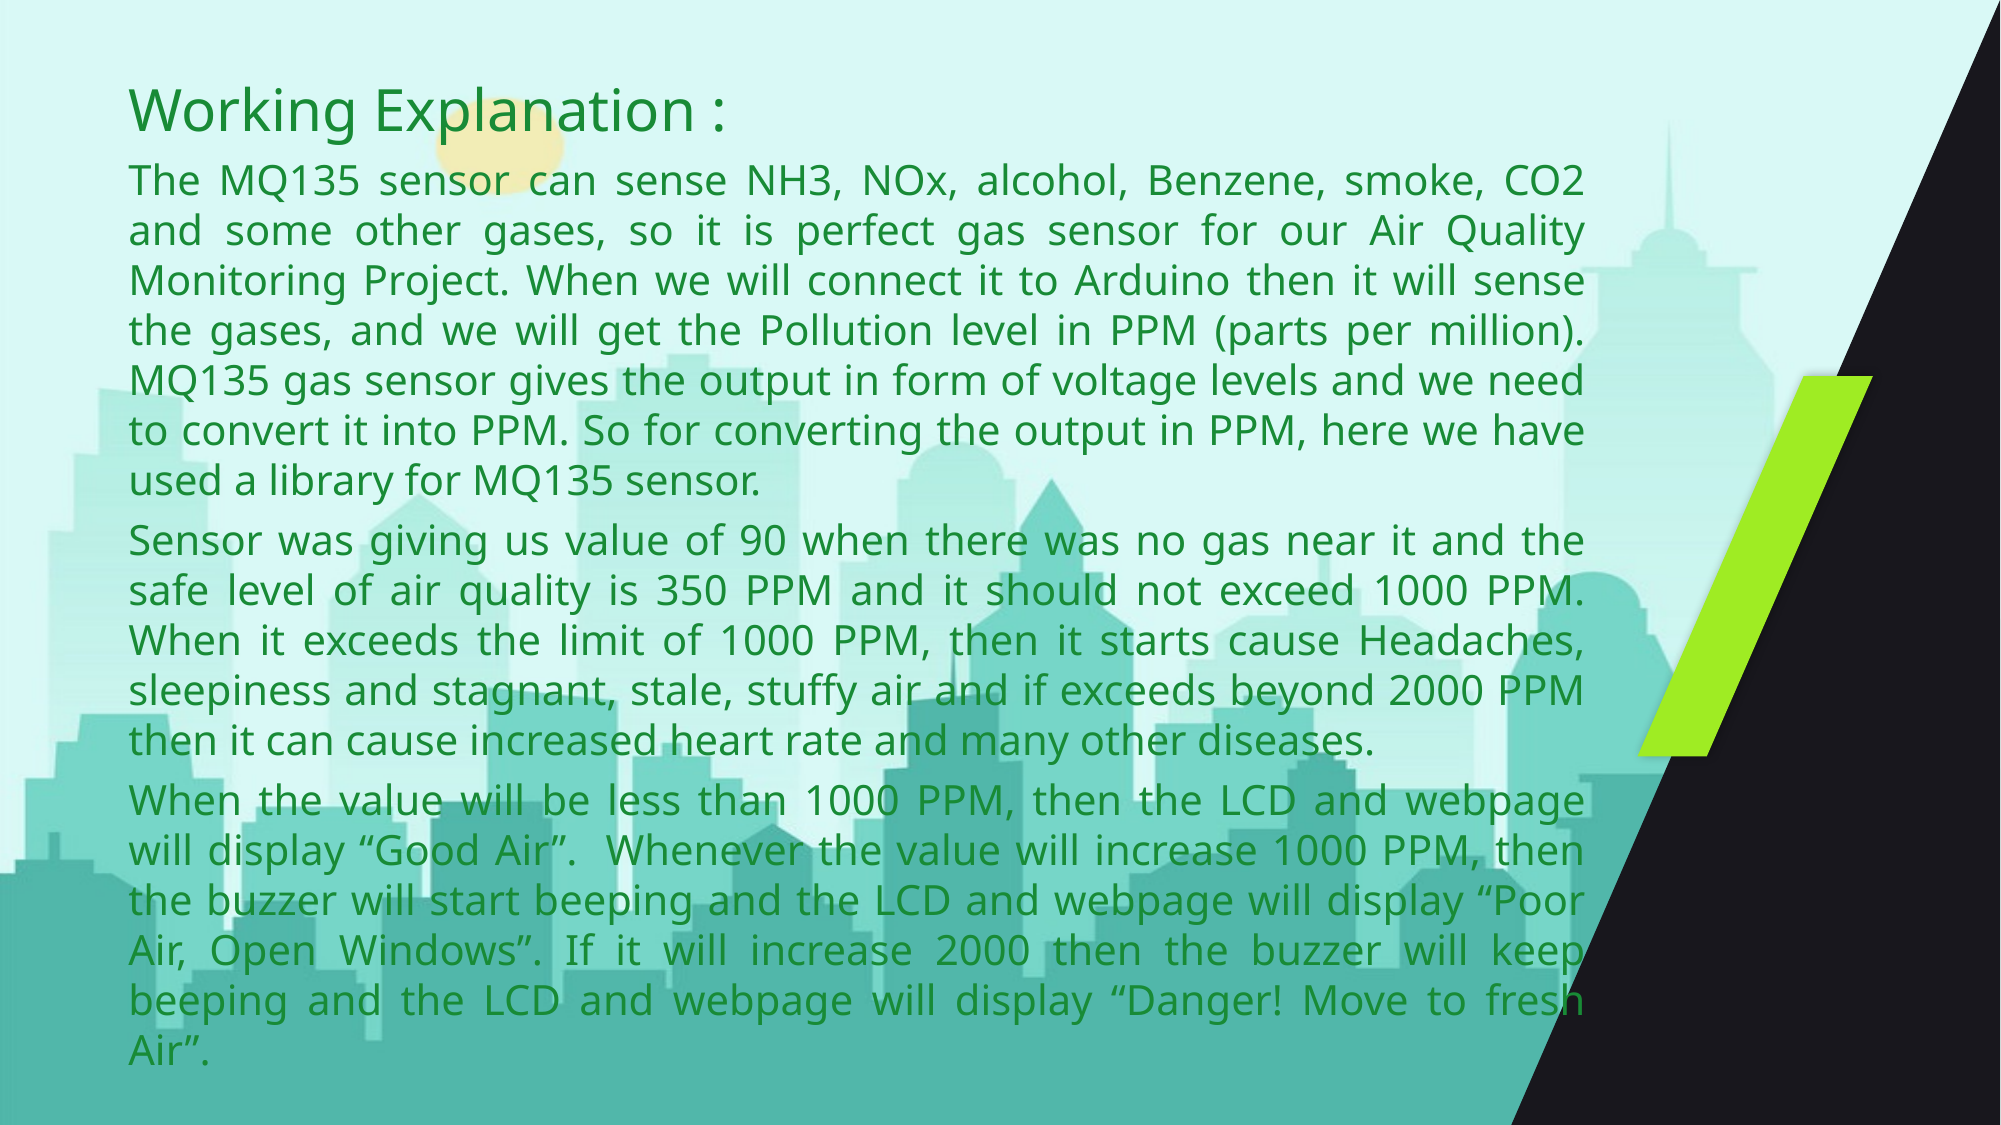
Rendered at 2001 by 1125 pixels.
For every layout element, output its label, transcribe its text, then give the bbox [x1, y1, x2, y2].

picture [0, 0, 1999, 1125]
list Working Explanation : The MQ135 sensor can sense NH3, NOx, alcohol, Benzene, smoke, CO2 and some other gases, so it is perfect gas sensor for our Air Quality Monitoring Project. When we will connect it to Arduino then it will sense the gases, and we will get the Pollution level in PPM (parts per million). MQ135 gas sensor gives the output in form of voltage levels and we need to convert it into PPM. So for converting the output in PPM, here we have used a library for MQ135 sensor. Sensor was giving us value of 90 when there was no gas near it and the safe level of air quality is 350 PPM and it should not exceed 1000 PPM. When it exceeds the limit of 1000 PPM, then it starts cause Headaches, sleepiness and stagnant, stale, stuffy air and if exceeds beyond 2000 PPM then it can cause increased heart rate and many other diseases. When the value will be less than 1000 PPM, then the LCD and webpage will display “Good Air”. Whenever the value will increase 1000 PPM, then the buzzer will start beeping and the LCD and webpage will display “Poor Air, Open Windows”. If it will increase 2000 then the buzzer will keep beeping and the LCD and webpage will display “Danger! Move to fresh Air”. [28, 73, 1587, 1067]
